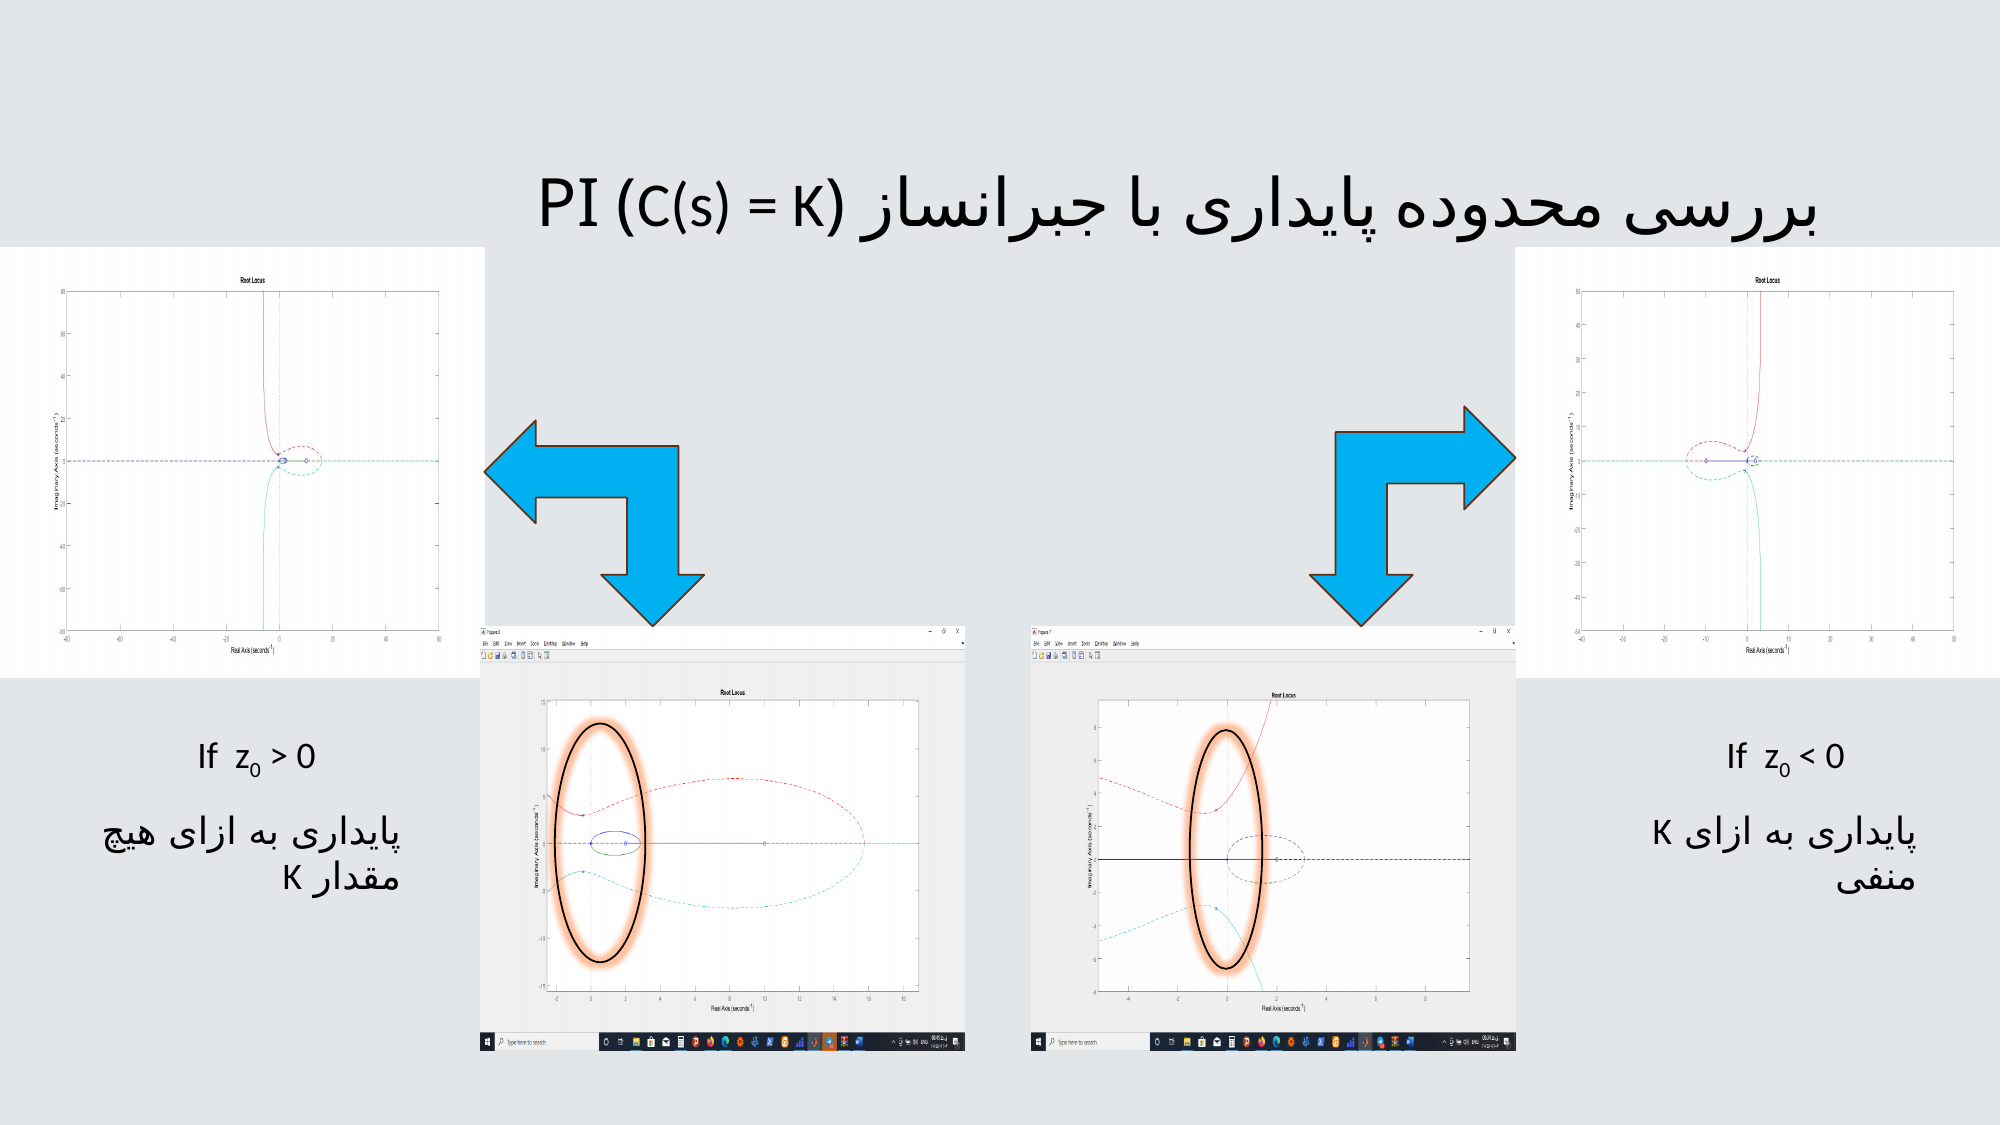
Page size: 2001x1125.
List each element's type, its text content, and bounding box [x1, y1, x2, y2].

text_box If z0 > 0 [182, 723, 349, 790]
picture [0, 247, 485, 678]
text_box If z0 < 0 [1711, 723, 1878, 790]
text_box پایداری به ازای K منفی [1627, 799, 1932, 904]
text_box [1308, 405, 1515, 626]
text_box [1031, 626, 1516, 1051]
text_box پایداری به ازای هیچ مقدار K [54, 799, 416, 904]
text_box [485, 419, 705, 626]
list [1515, 247, 2000, 678]
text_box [480, 626, 965, 1051]
